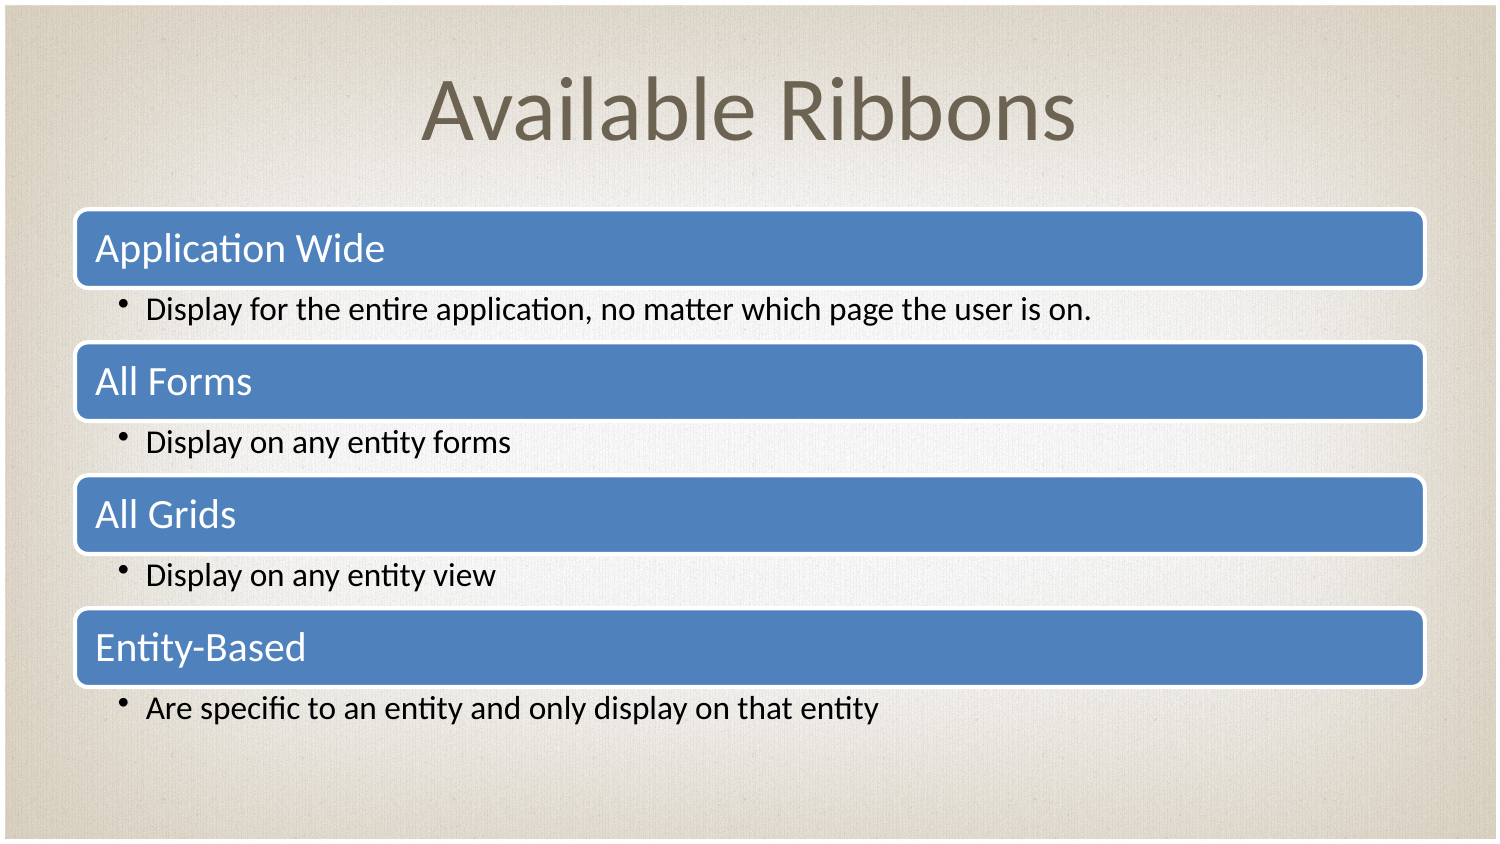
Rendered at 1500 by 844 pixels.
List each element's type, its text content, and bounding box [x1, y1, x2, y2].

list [74, 196, 1426, 754]
picture [0, 0, 1500, 844]
title Available Ribbons [75, 33, 1425, 175]
